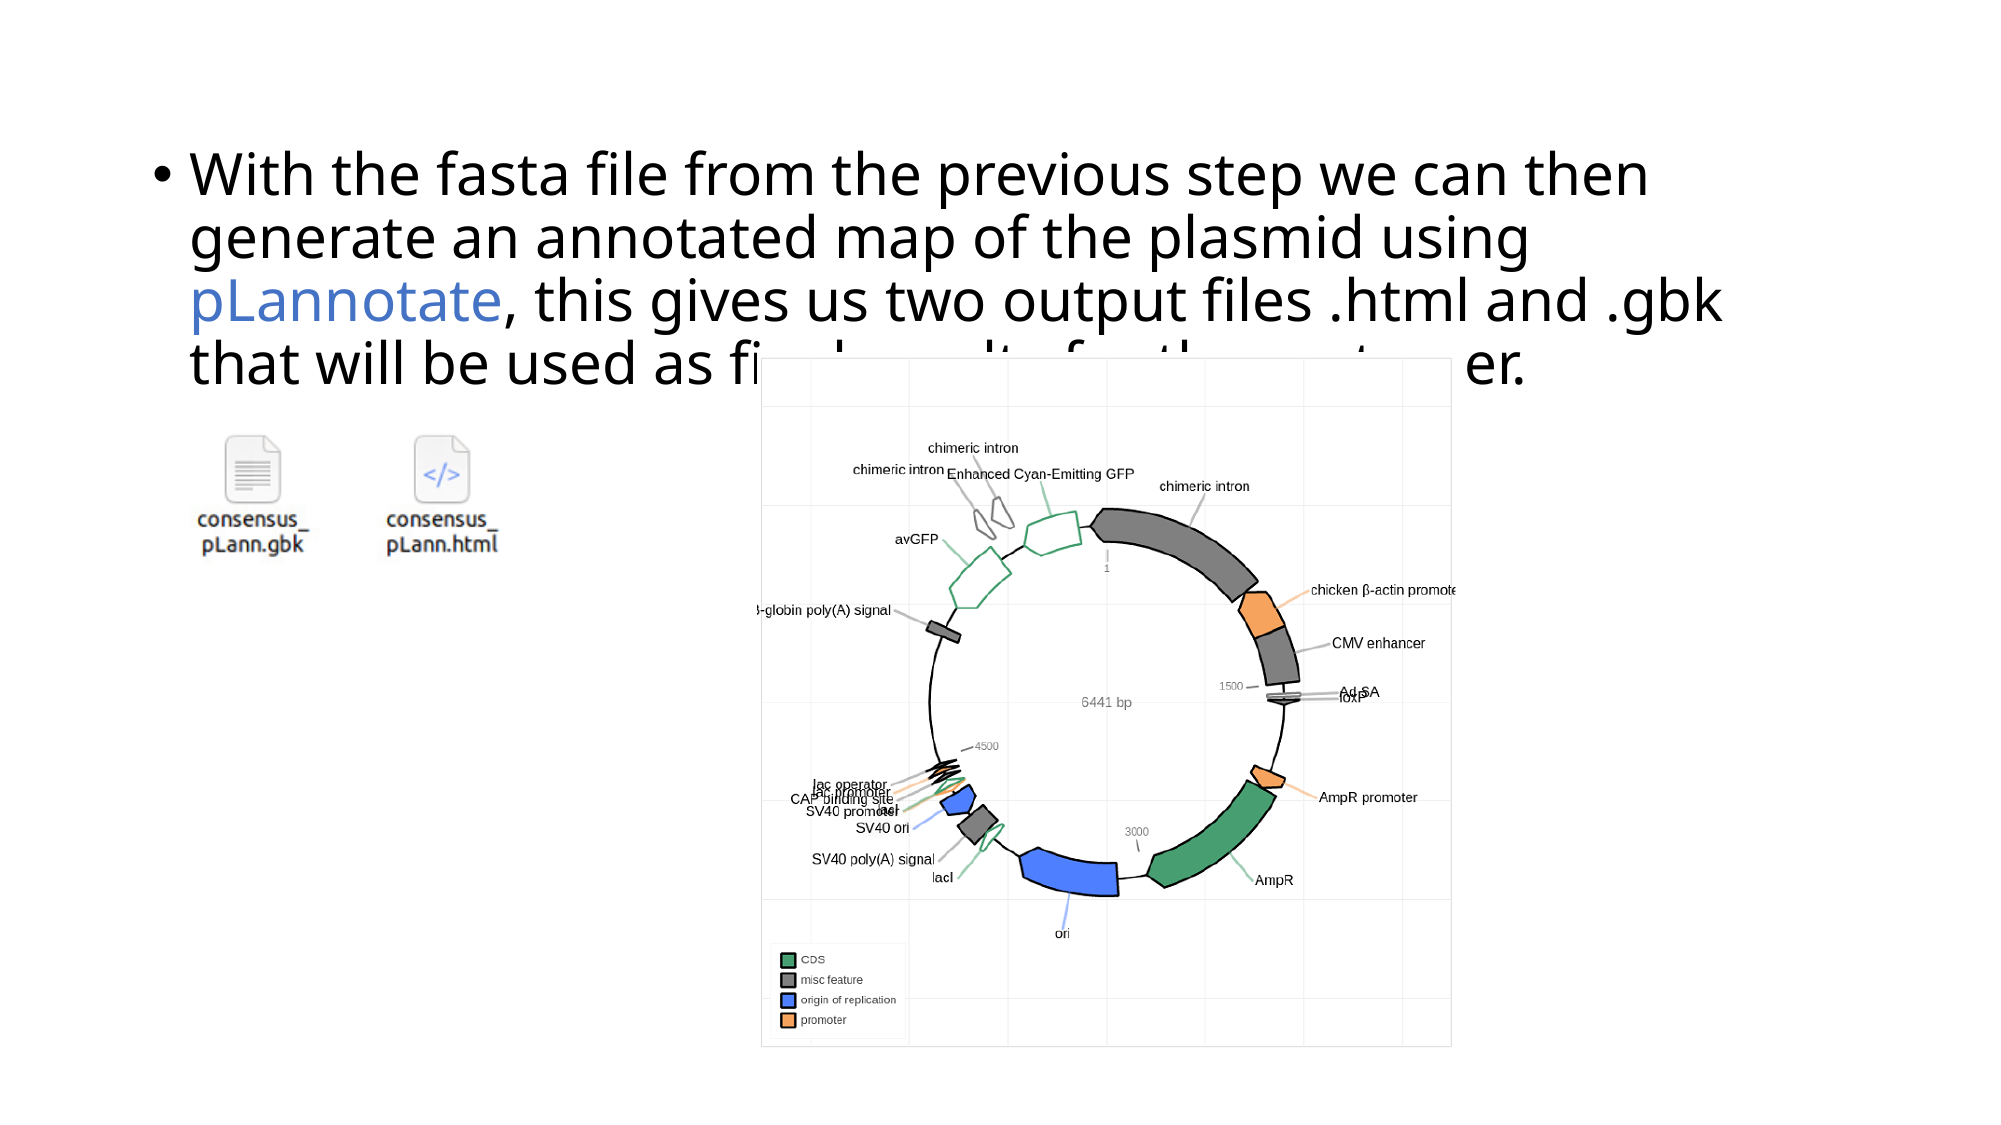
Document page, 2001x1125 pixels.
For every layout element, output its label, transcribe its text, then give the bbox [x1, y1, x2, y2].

picture [182, 431, 516, 576]
list With the fasta file from the previous step we can then generate an annotated map of the plasmid using pLannotate, this gives us two output files .html and .gbk that will be used as final results for the customer. [137, 137, 1863, 1014]
picture [757, 352, 1462, 1053]
